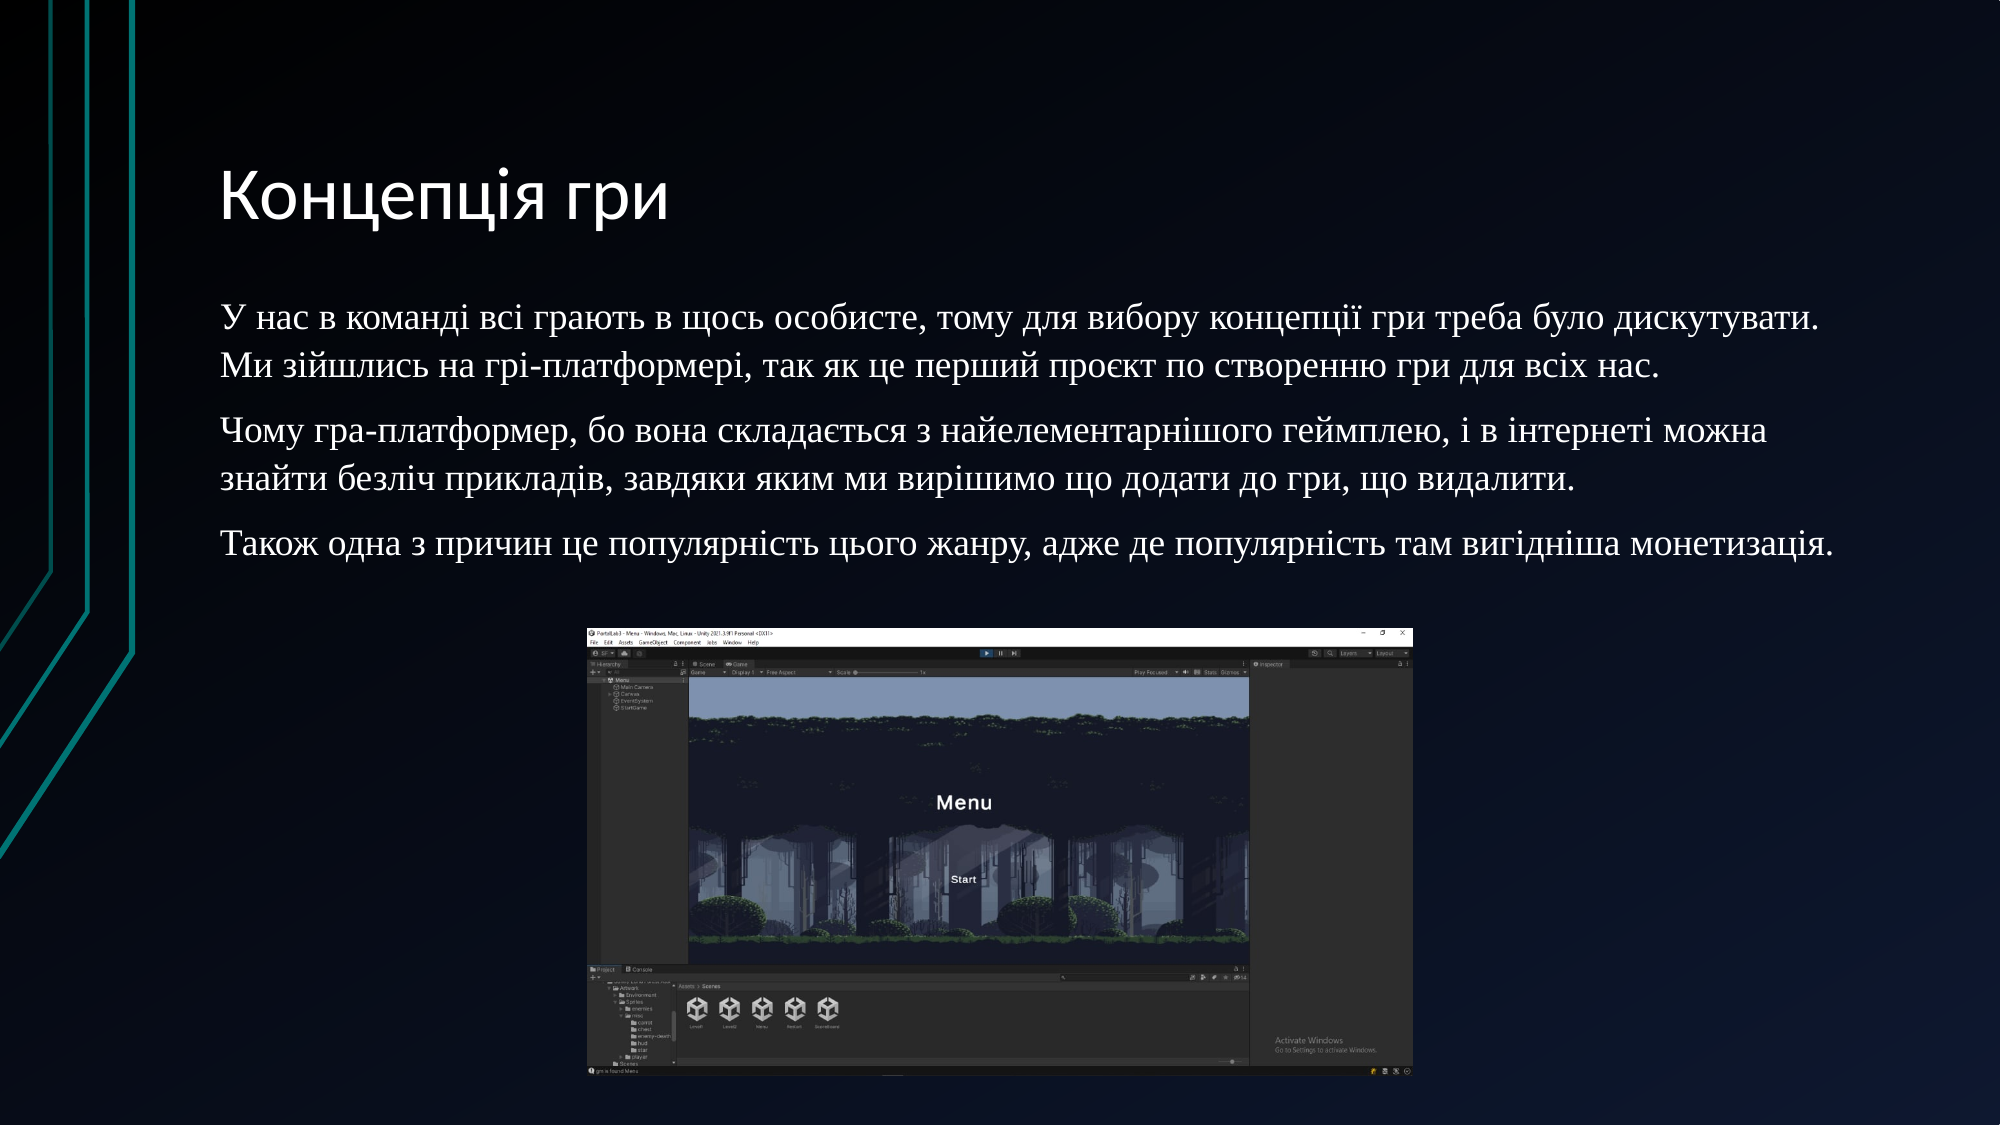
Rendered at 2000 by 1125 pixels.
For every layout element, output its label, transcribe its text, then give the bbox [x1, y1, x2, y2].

picture [587, 627, 1413, 1076]
list У нас в команді всі грають в щось особисте, тому для вибору концепції гри треба було дискутувати. Ми зійшлись на грі-платформері, так як це перший проєкт по створенню гри для всіх нас. Чому гра-платформер, бо вона складається з найелементарнішого геймплею, і в інтернеті можна знайти безліч прикладів, завдяки яким ми вирішимо що додати до гри, що видалити. Також одна з причин це популярність цього жанру, адже де популярність там вигідніша монетизація. [199, 279, 1900, 1012]
title Концепція гри [199, 45, 1900, 246]
